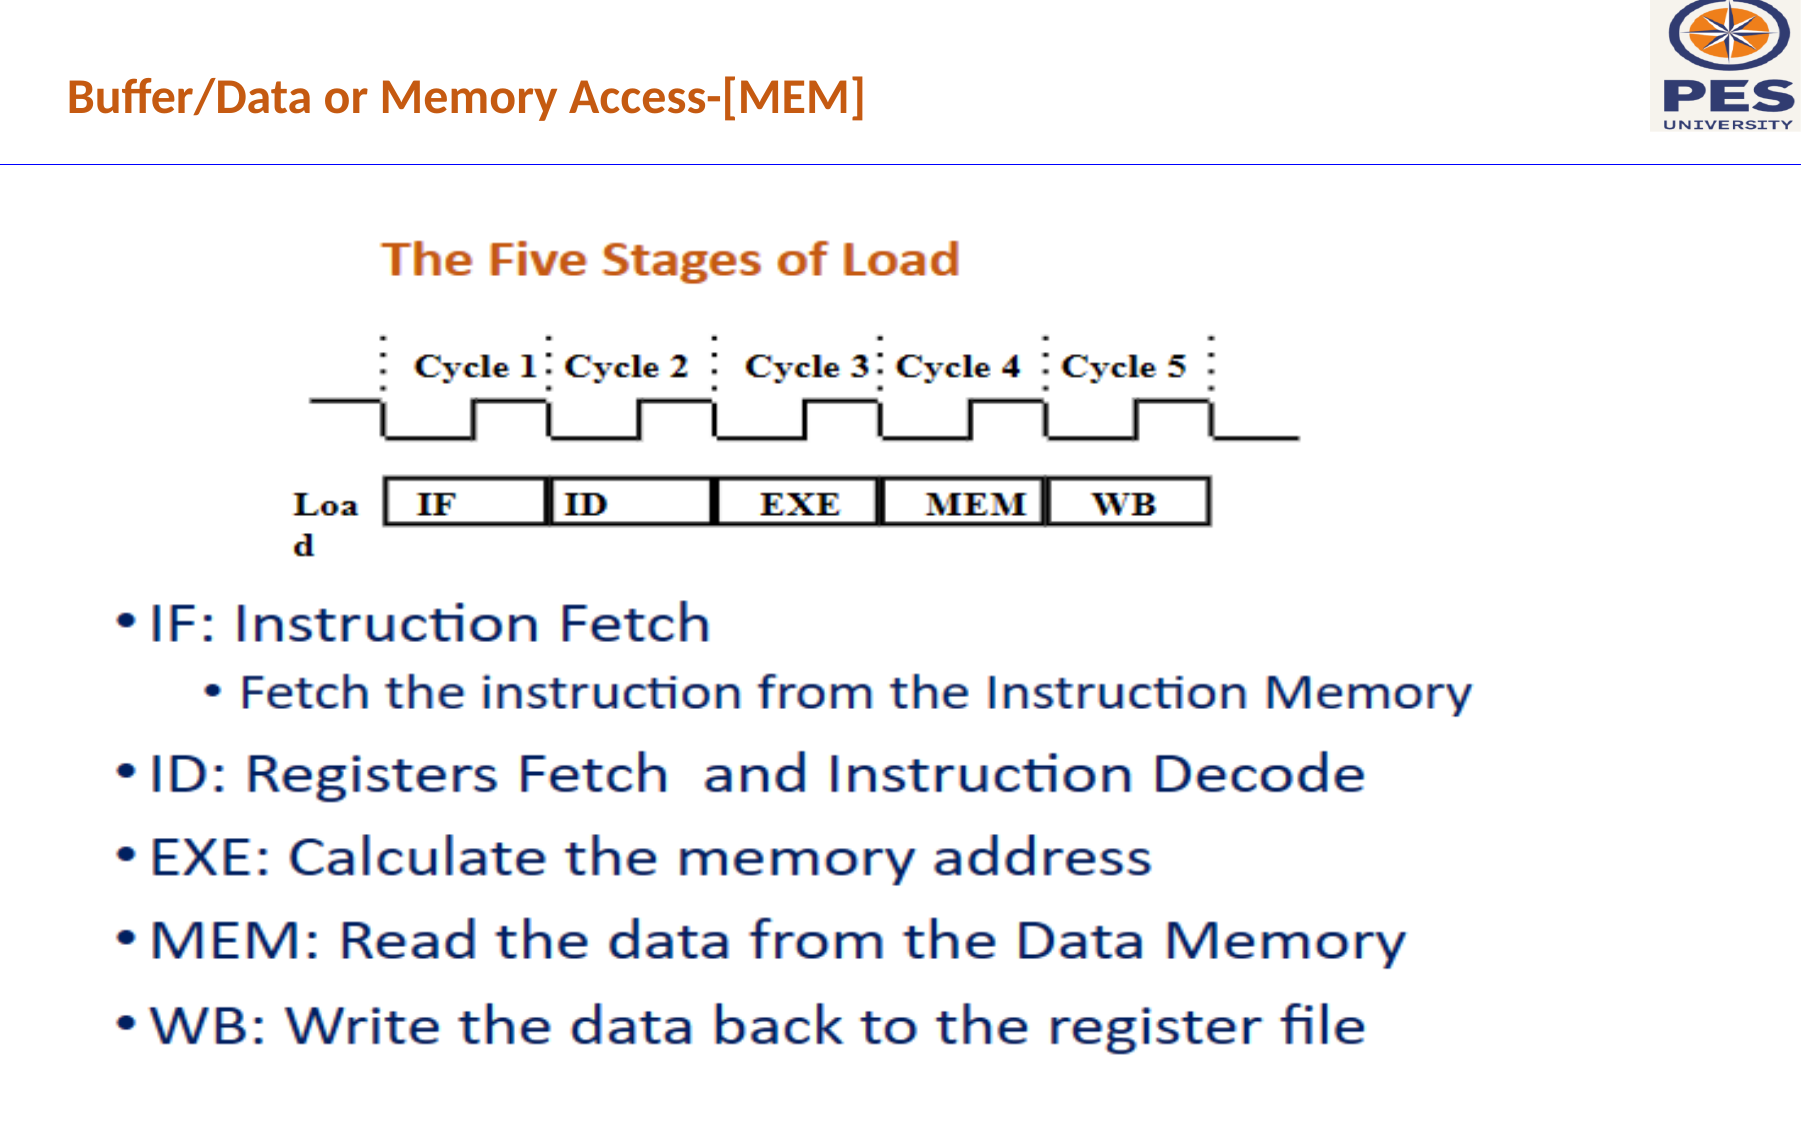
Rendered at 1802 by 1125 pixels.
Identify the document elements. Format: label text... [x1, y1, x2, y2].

picture [51, 212, 1802, 1081]
text_box Buffer/Data or Memory Access-[MEM] [51, 55, 1255, 131]
picture [1650, 0, 1802, 132]
